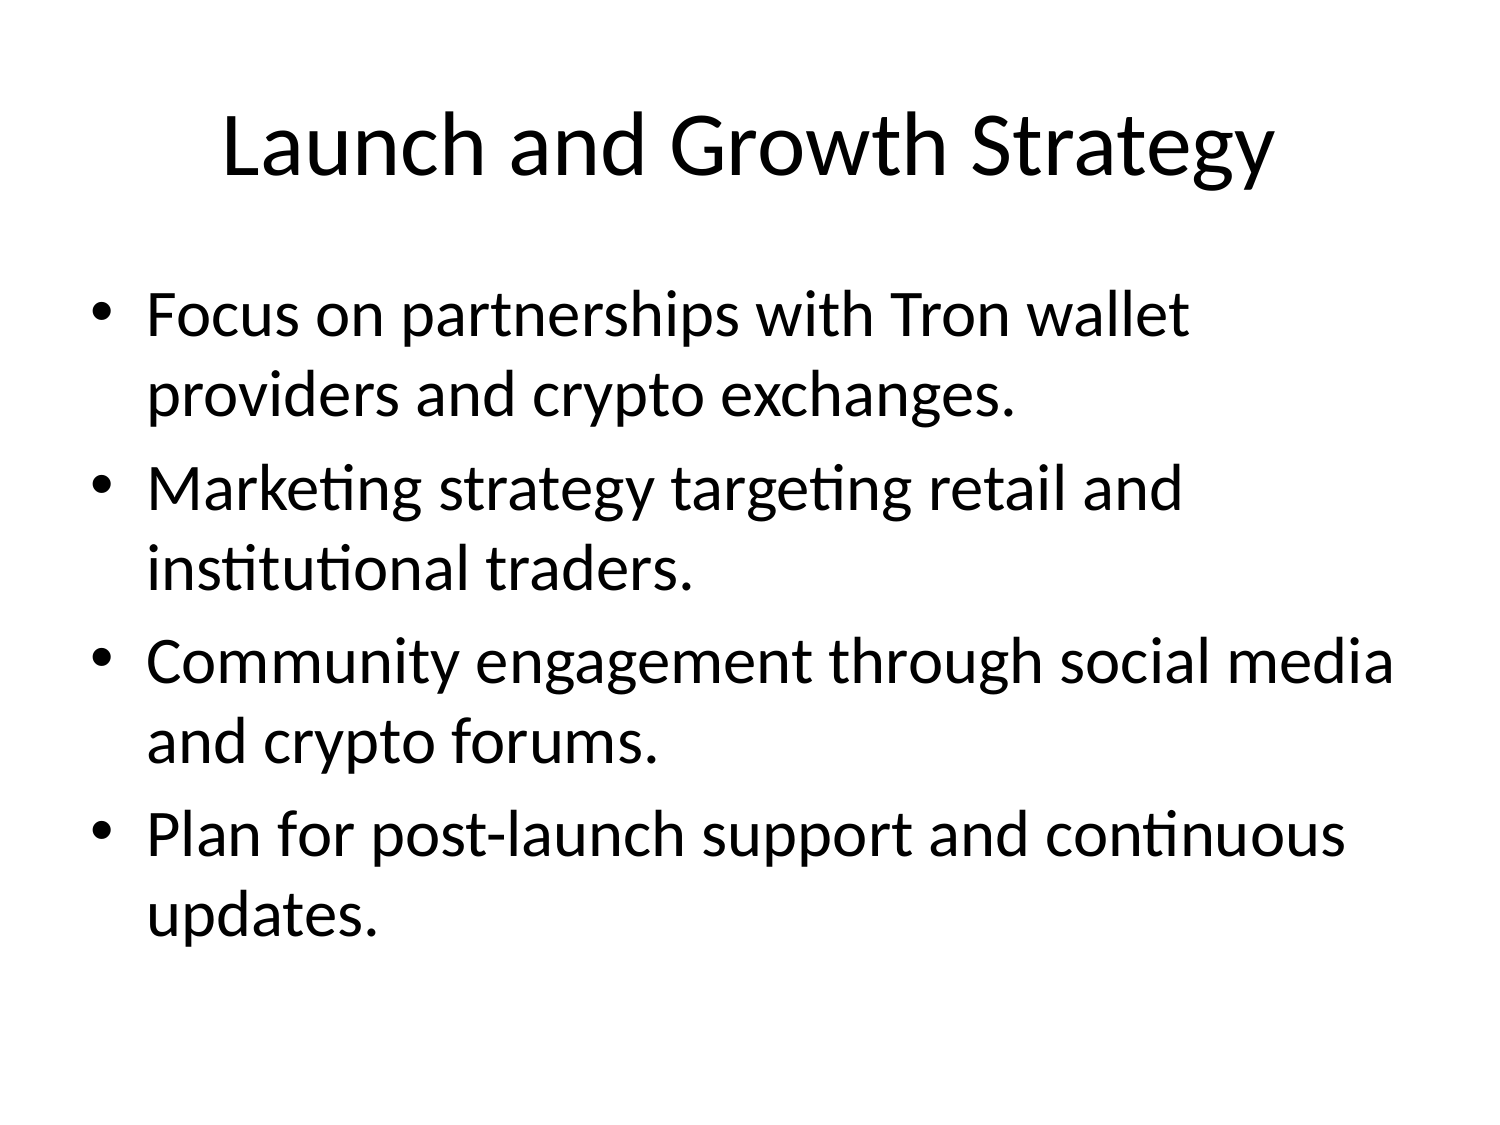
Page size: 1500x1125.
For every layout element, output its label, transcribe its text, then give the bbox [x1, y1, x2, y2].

list Focus on partnerships with Tron wallet providers and crypto exchanges. Marketing strategy targeting retail and institutional traders. Community engagement through social media and crypto forums. Plan for post-launch support and continuous updates. [75, 262, 1425, 1005]
title Launch and Growth Strategy [75, 45, 1425, 233]
